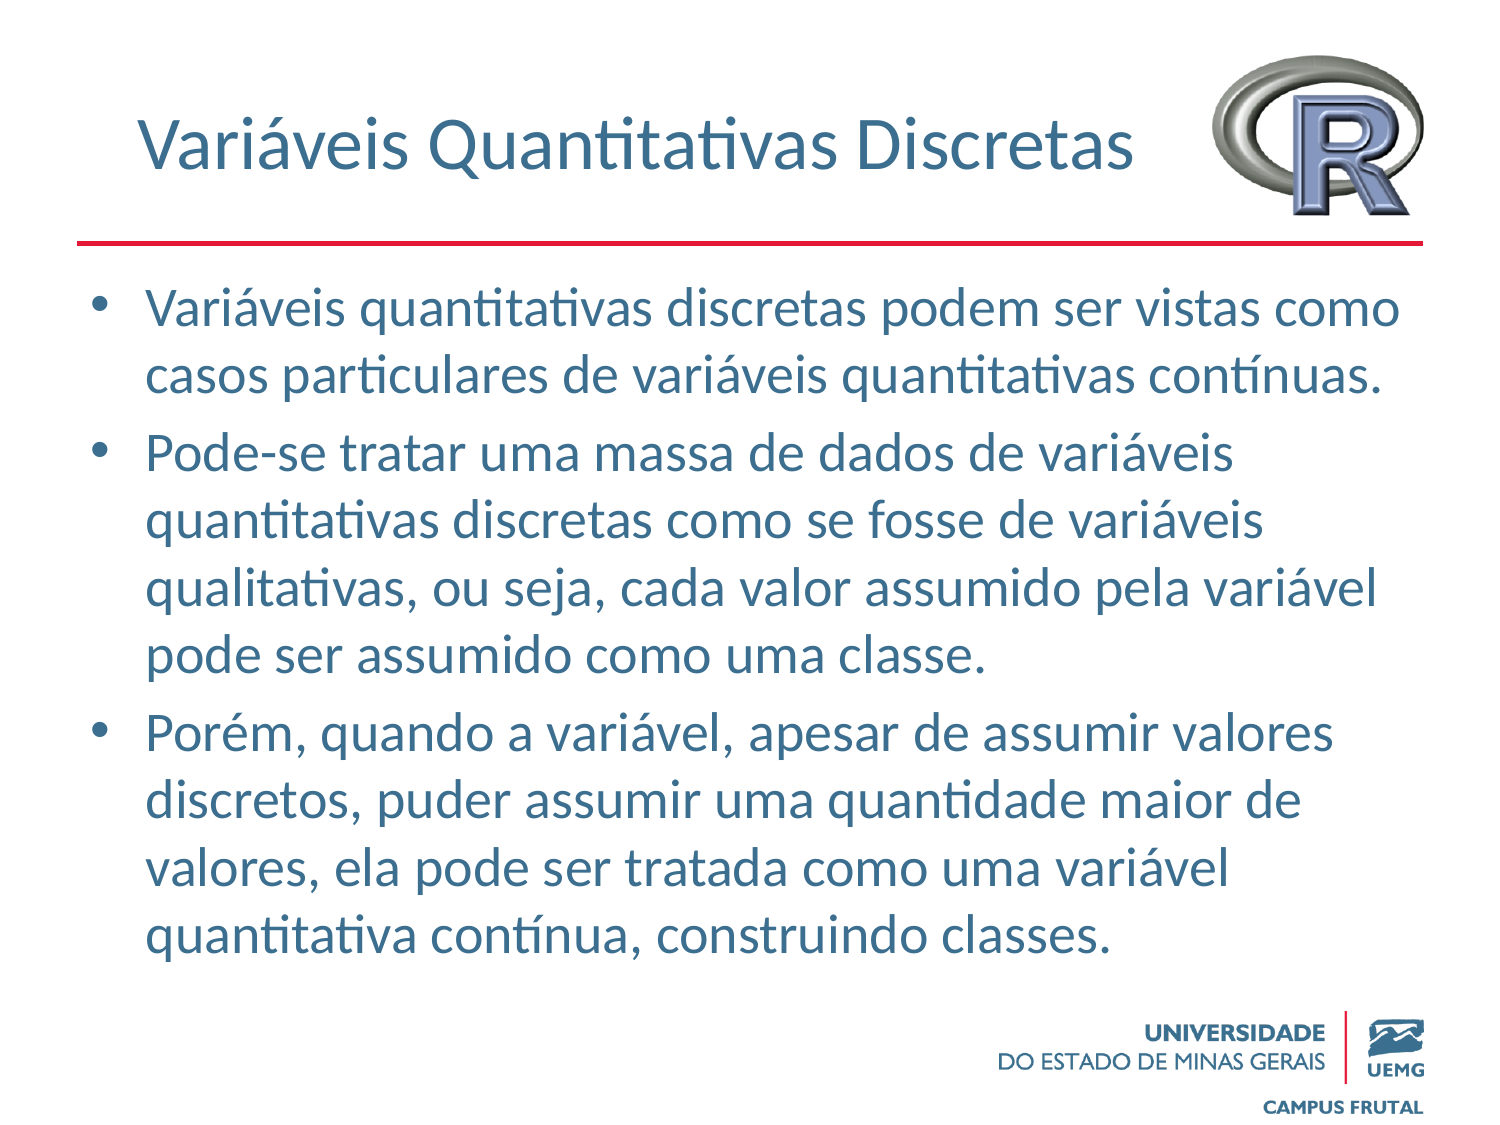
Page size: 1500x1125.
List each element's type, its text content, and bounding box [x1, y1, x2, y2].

picture [1211, 54, 1424, 216]
list Variáveis quantitativas discretas podem ser vistas como casos particulares de variáveis quantitativas contínuas. Pode-se tratar uma massa de dados de variáveis quantitativas discretas como se fosse de variáveis qualitativas, ou seja, cada valor assumido pela variável pode ser assumido como uma classe. Porém, quando a variável, apesar de assumir valores discretos, puder assumir uma quantidade maior de valores, ela pode ser tratada como uma variável quantitativa contínua, construindo classes. [75, 262, 1425, 1005]
picture [999, 1011, 1424, 1118]
title Variáveis Quantitativas Discretas [75, 45, 1152, 233]
